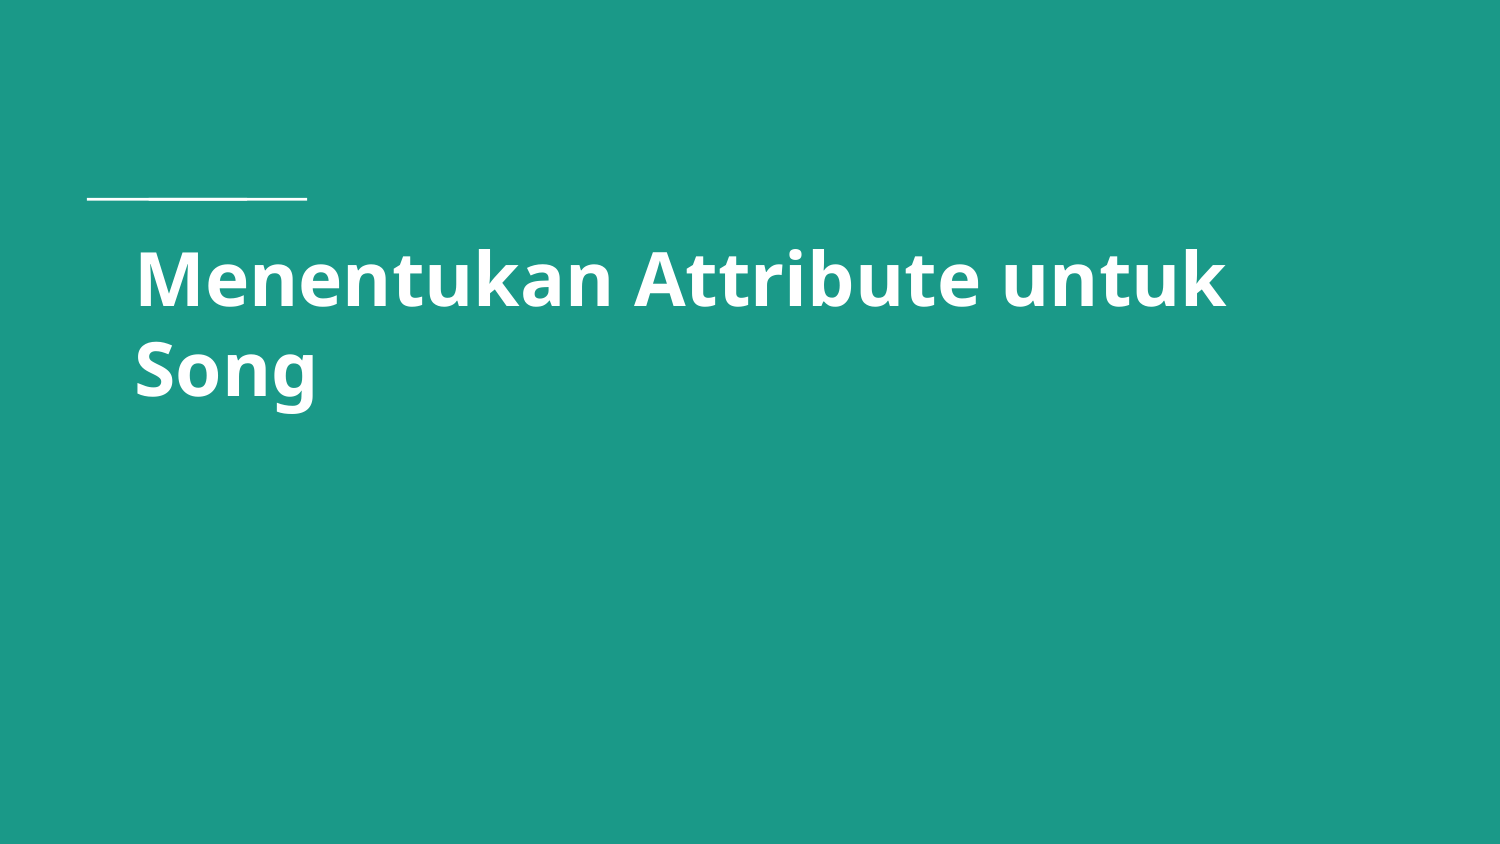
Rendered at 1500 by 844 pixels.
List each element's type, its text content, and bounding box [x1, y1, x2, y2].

title Menentukan Attribute untuk Song [119, 216, 1381, 466]
